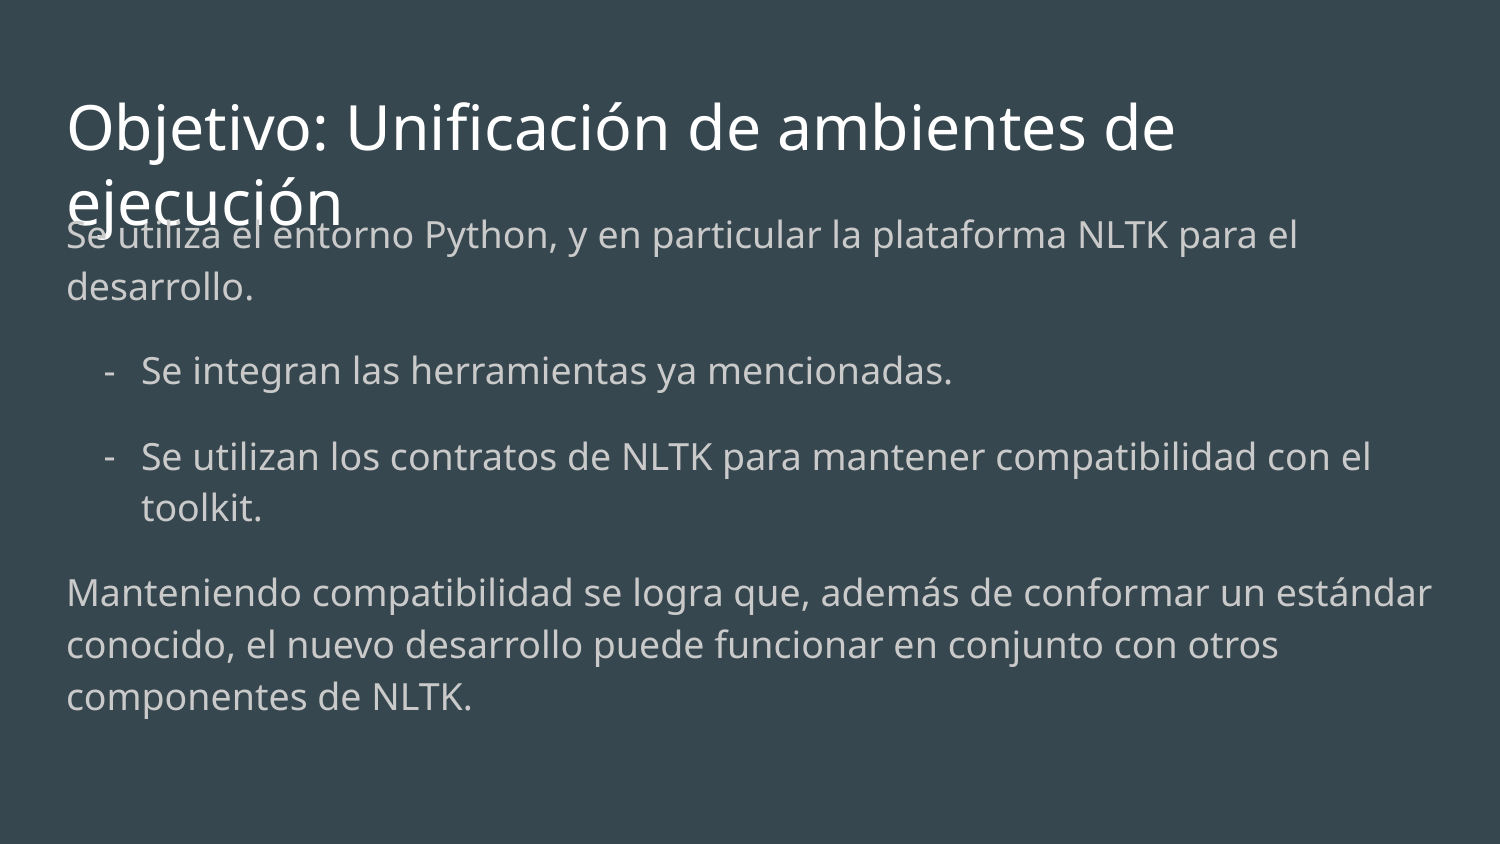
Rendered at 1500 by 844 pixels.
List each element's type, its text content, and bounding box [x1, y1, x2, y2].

title Objetivo: Unificación de ambientes de ejecución [51, 72, 1449, 167]
list Se utiliza el entorno Python, y en particular la plataforma NLTK para el desarrollo. Se integran las herramientas ya mencionadas. Se utilizan los contratos de NLTK para mantener compatibilidad con el toolkit. Manteniendo compatibilidad se logra que, además de conformar un estándar conocido, el nuevo desarrollo puede funcionar en conjunto con otros componentes de NLTK. [51, 189, 1449, 750]
